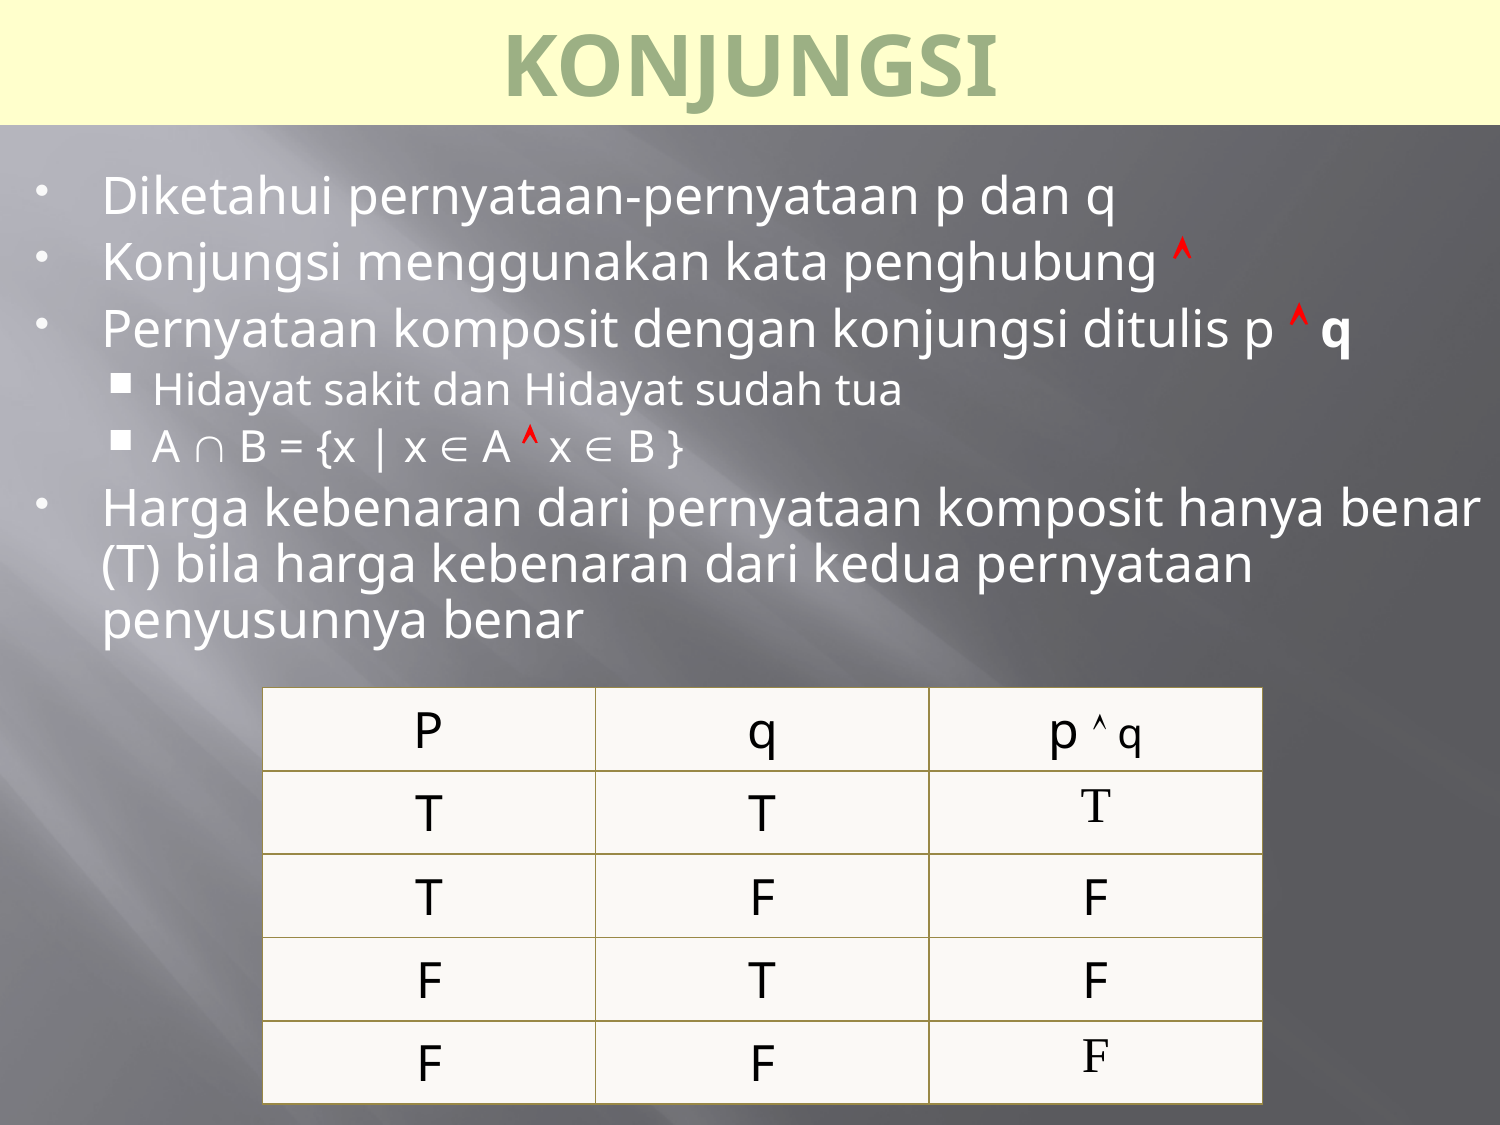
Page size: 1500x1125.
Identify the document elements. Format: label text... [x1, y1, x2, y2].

table_cell T [263, 855, 595, 937]
table_cell F [596, 855, 928, 937]
table_cell T [930, 772, 1262, 853]
table_header q [596, 688, 928, 770]
table_cell F [596, 1022, 928, 1103]
table_header p  q [930, 688, 1262, 770]
table_cell F [263, 938, 595, 1020]
table_cell F [930, 1022, 1262, 1103]
table_cell F [930, 938, 1262, 1020]
list Diketahui pernyataan-pernyataan p dan q Konjungsi menggunakan kata penghubung  Pernyataan komposit dengan konjungsi ditulis p  q Hidayat sakit dan Hidayat sudah tua A  B = {x | x  A  x  B } Harga kebenaran dari pernyataan komposit hanya benar (T) bila harga kebenaran dari kedua pernyataan penyusunnya benar [0, 162, 1500, 663]
table_cell T [596, 938, 928, 1020]
table_cell F [930, 855, 1262, 937]
title KONJUNGSI [0, 0, 1500, 125]
table_cell T [596, 772, 928, 853]
table_cell F [263, 1022, 595, 1103]
table_header P [263, 688, 595, 770]
table_cell T [263, 772, 595, 853]
